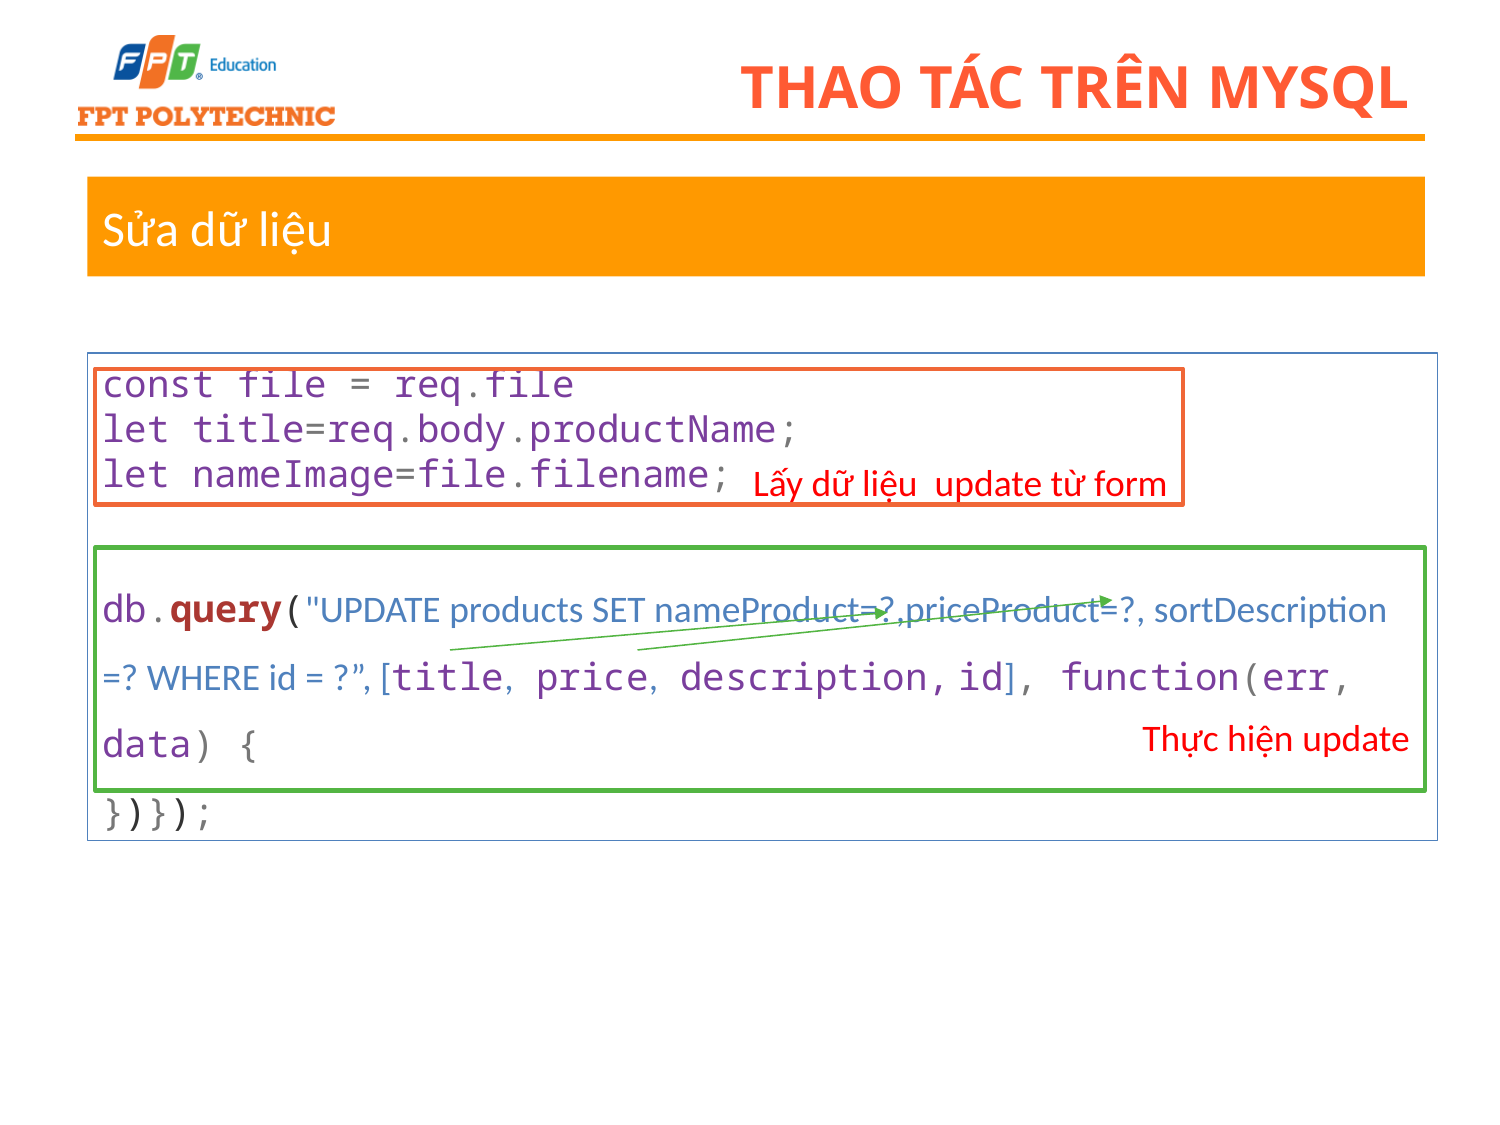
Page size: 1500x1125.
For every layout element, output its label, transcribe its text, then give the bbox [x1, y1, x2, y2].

text_box Thực hiện update [93, 545, 1427, 793]
text_box Lấy dữ liệu update từ form [93, 367, 1185, 507]
title Thao tác trên mysql [337, 45, 1425, 125]
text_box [449, 612, 632, 651]
text_box Sửa dữ liệu [85, 174, 1427, 279]
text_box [637, 599, 1113, 651]
text_box const file = req.file let title=req.body.productName; let nameImage=file.filename; db.query("UPDATE products SET nameProduct=?,priceProduct=?, sortDescription =? WHERE id = ?”, [title, price, description, id], function(err, data) { })}); [87, 353, 1438, 841]
picture [78, 35, 338, 126]
